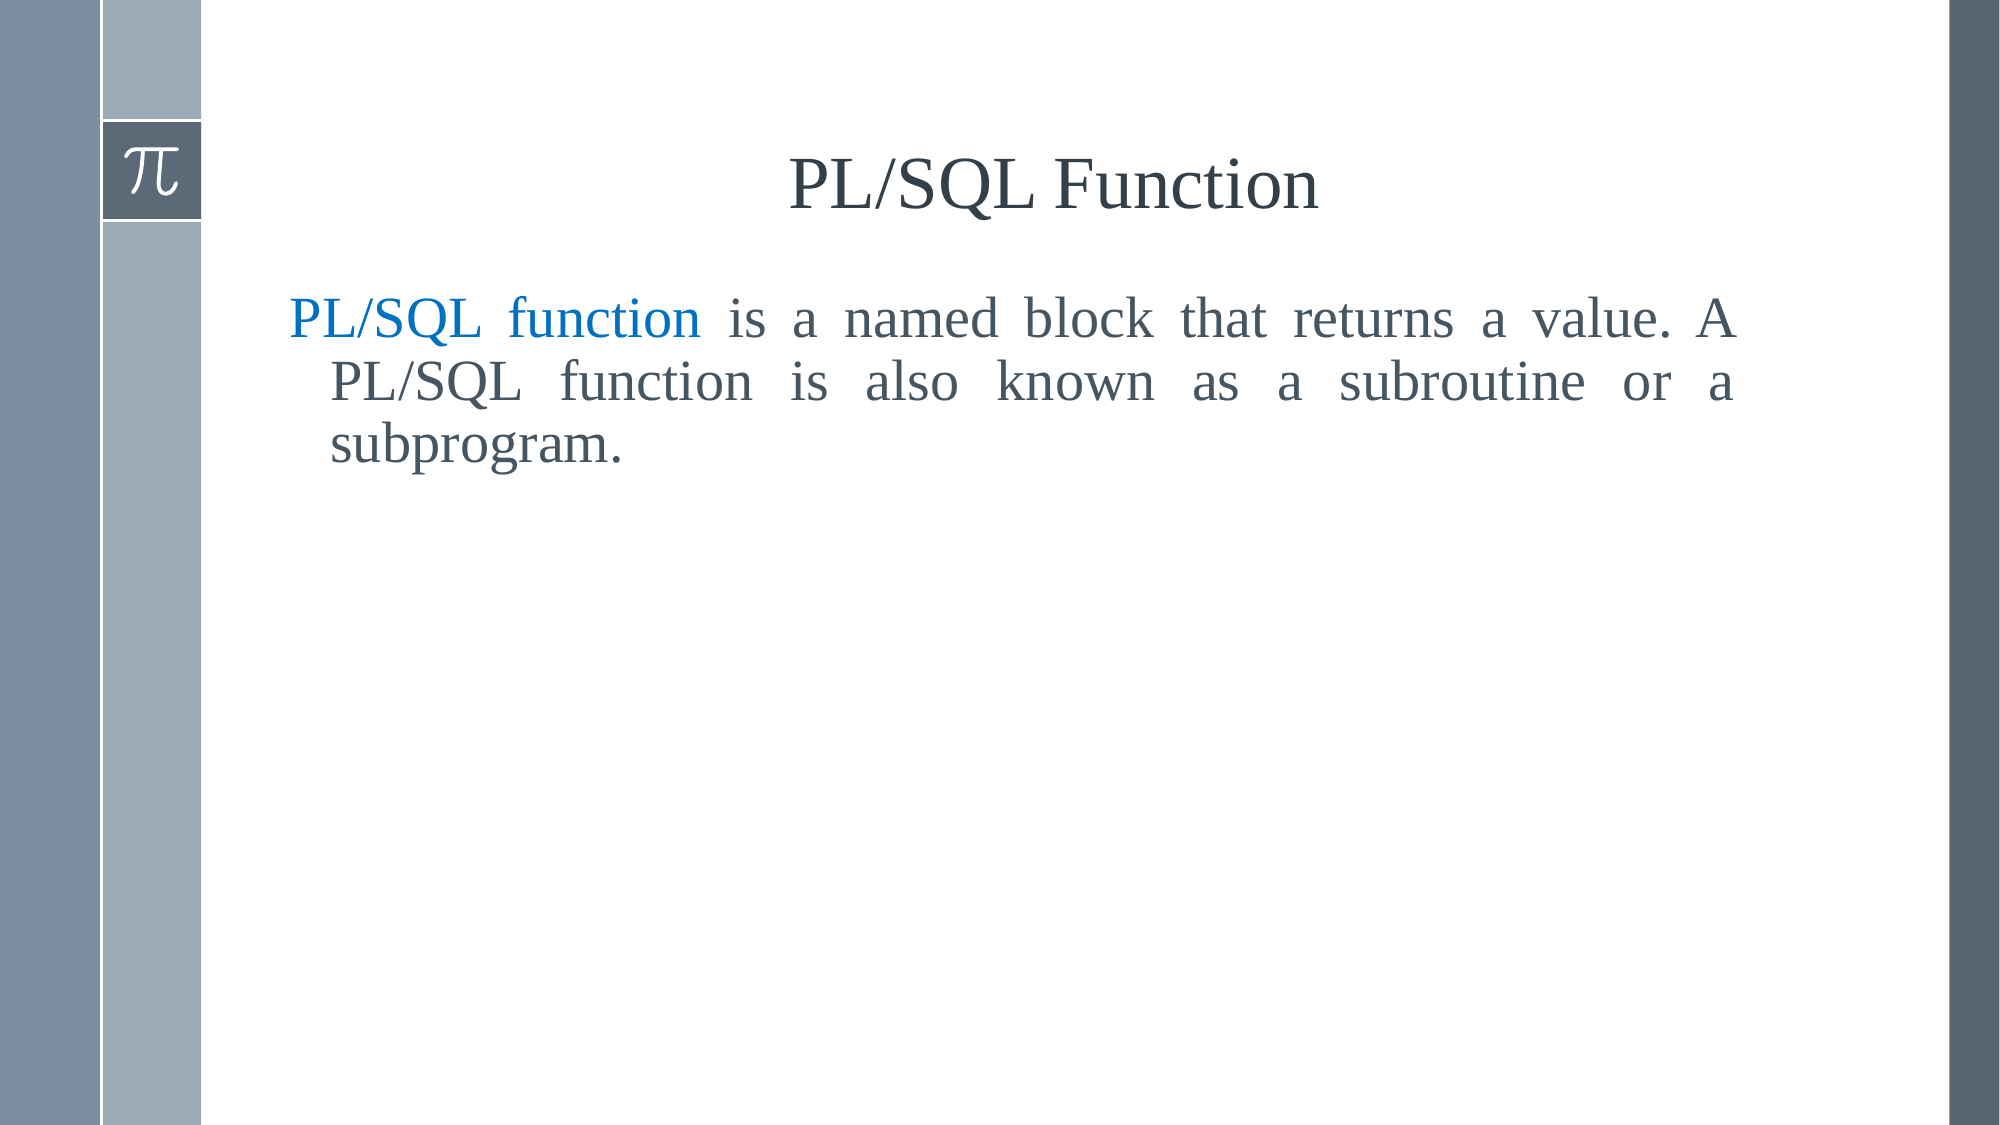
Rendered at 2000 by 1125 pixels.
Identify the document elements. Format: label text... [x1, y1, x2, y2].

title PL/SQL Function [261, 29, 1867, 233]
list PL/SQL function is a named block that returns a value. A PL/SQL function is also known as a subroutine or a subprogram. [274, 279, 1750, 538]
